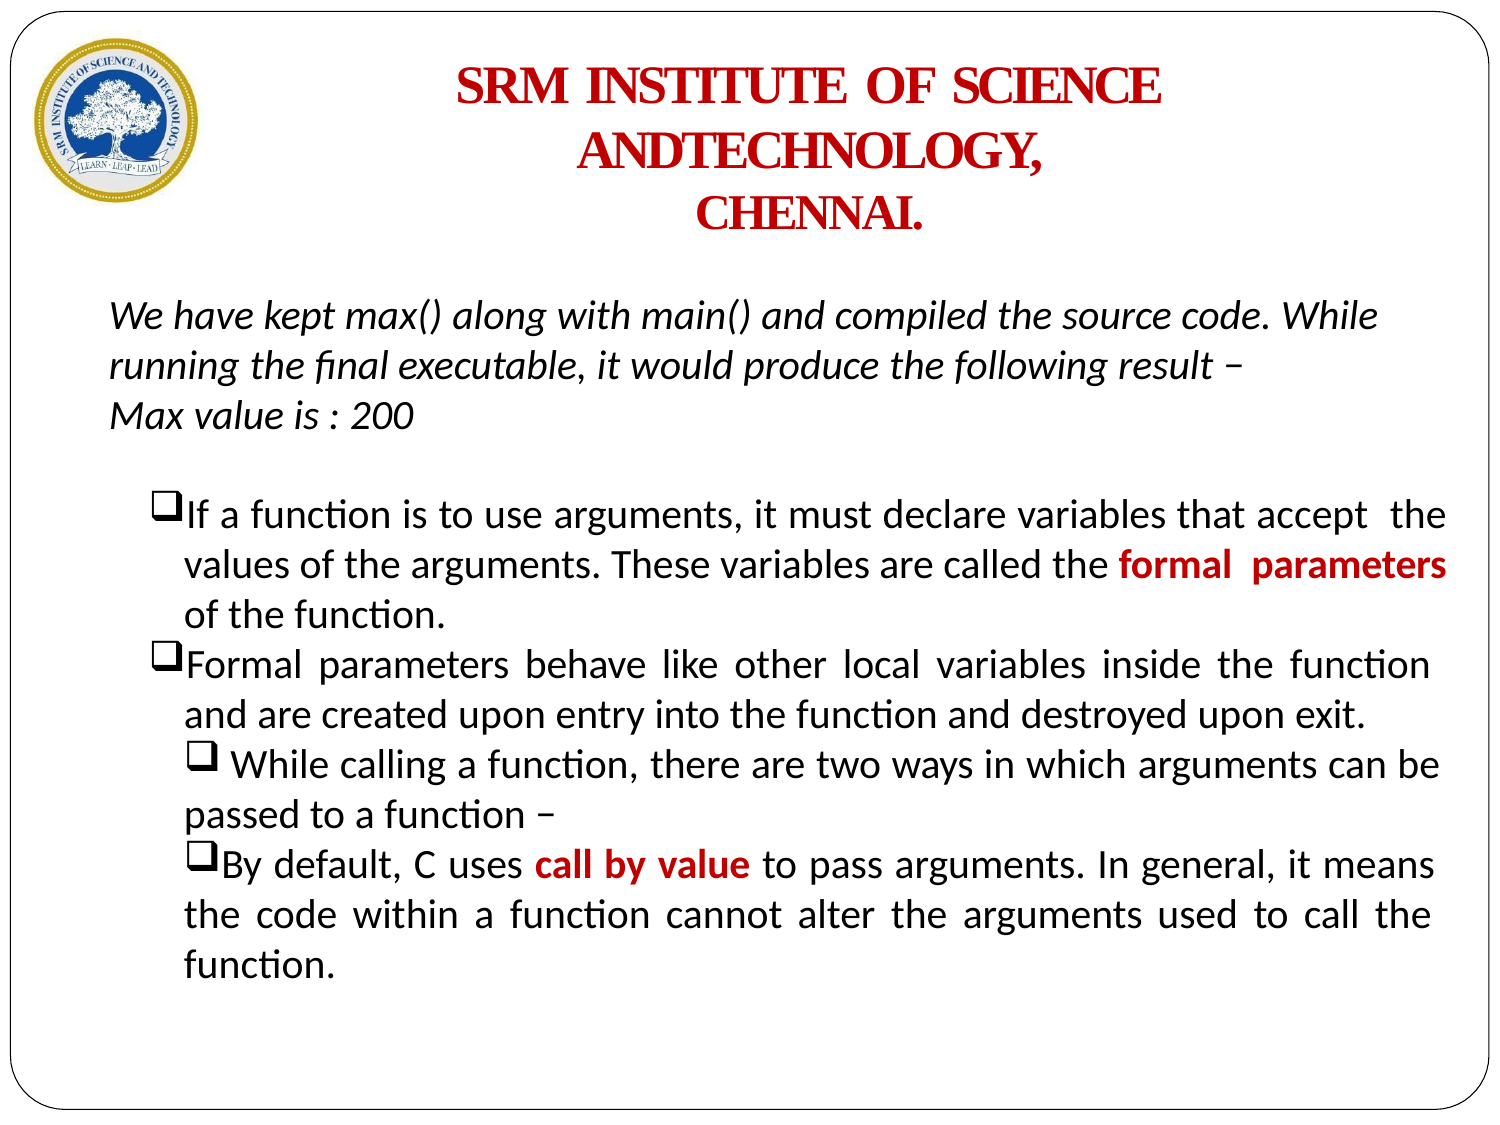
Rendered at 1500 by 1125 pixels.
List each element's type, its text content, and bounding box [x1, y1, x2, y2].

text_box We have kept max() along with main() and compiled the source code. While running the final executable, it would produce the following result − Max value is : 200 If a function is to use arguments, it must declare variables that accept the values of the arguments. These variables are called the formal parameters of the function. Formal parameters behave like other local variables inside the function and are created upon entry into the function and destroyed upon exit. While calling a function, there are two ways in which arguments can be passed to a function − By default, C uses call by value to pass arguments. In general, it means the code within a function cannot alter the arguments used to call the function. [106, 285, 1448, 987]
title SRM INSTITUTE OF SCIENCE ANDTECHNOLOGY, CHENNAI. [100, 46, 1400, 240]
picture [31, 30, 204, 207]
